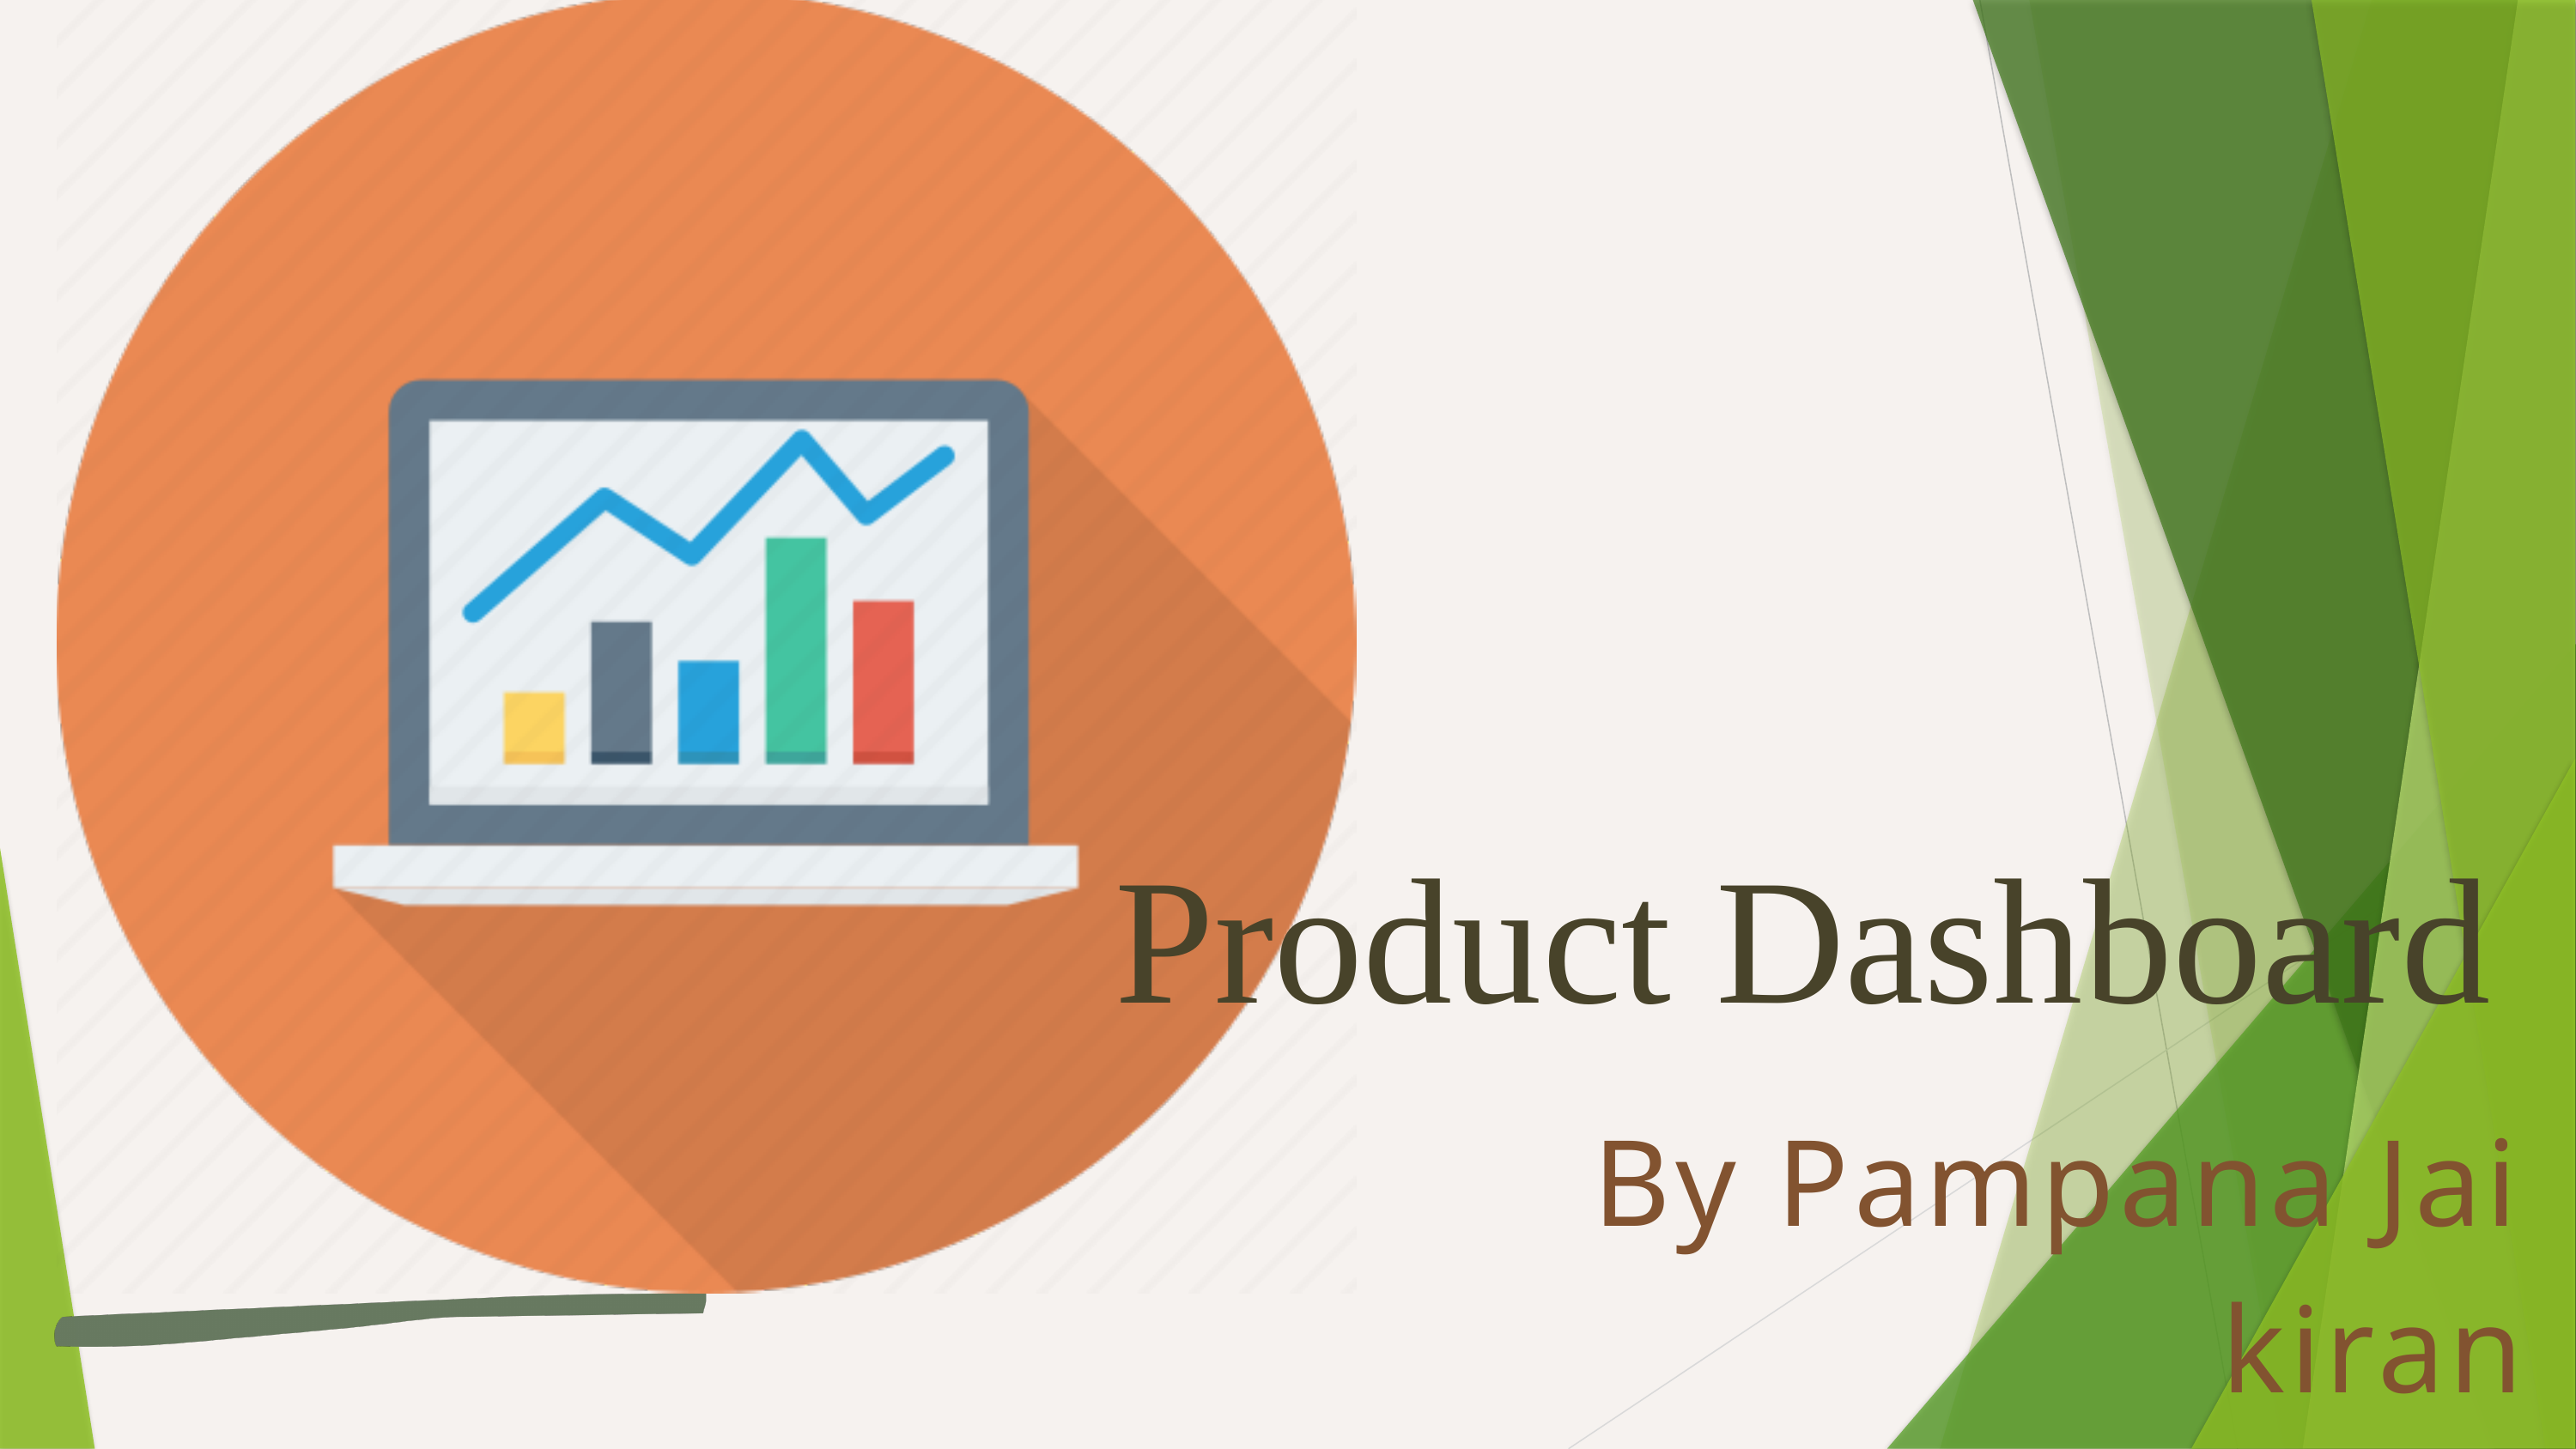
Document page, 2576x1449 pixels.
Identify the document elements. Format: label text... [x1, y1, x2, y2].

text_box By Pampana Jai kiran [1492, 1082, 2524, 1417]
text_box Product Dashboard [1360, 815, 2532, 1039]
picture [56, 0, 1357, 1294]
text_box [53, 1298, 707, 1349]
